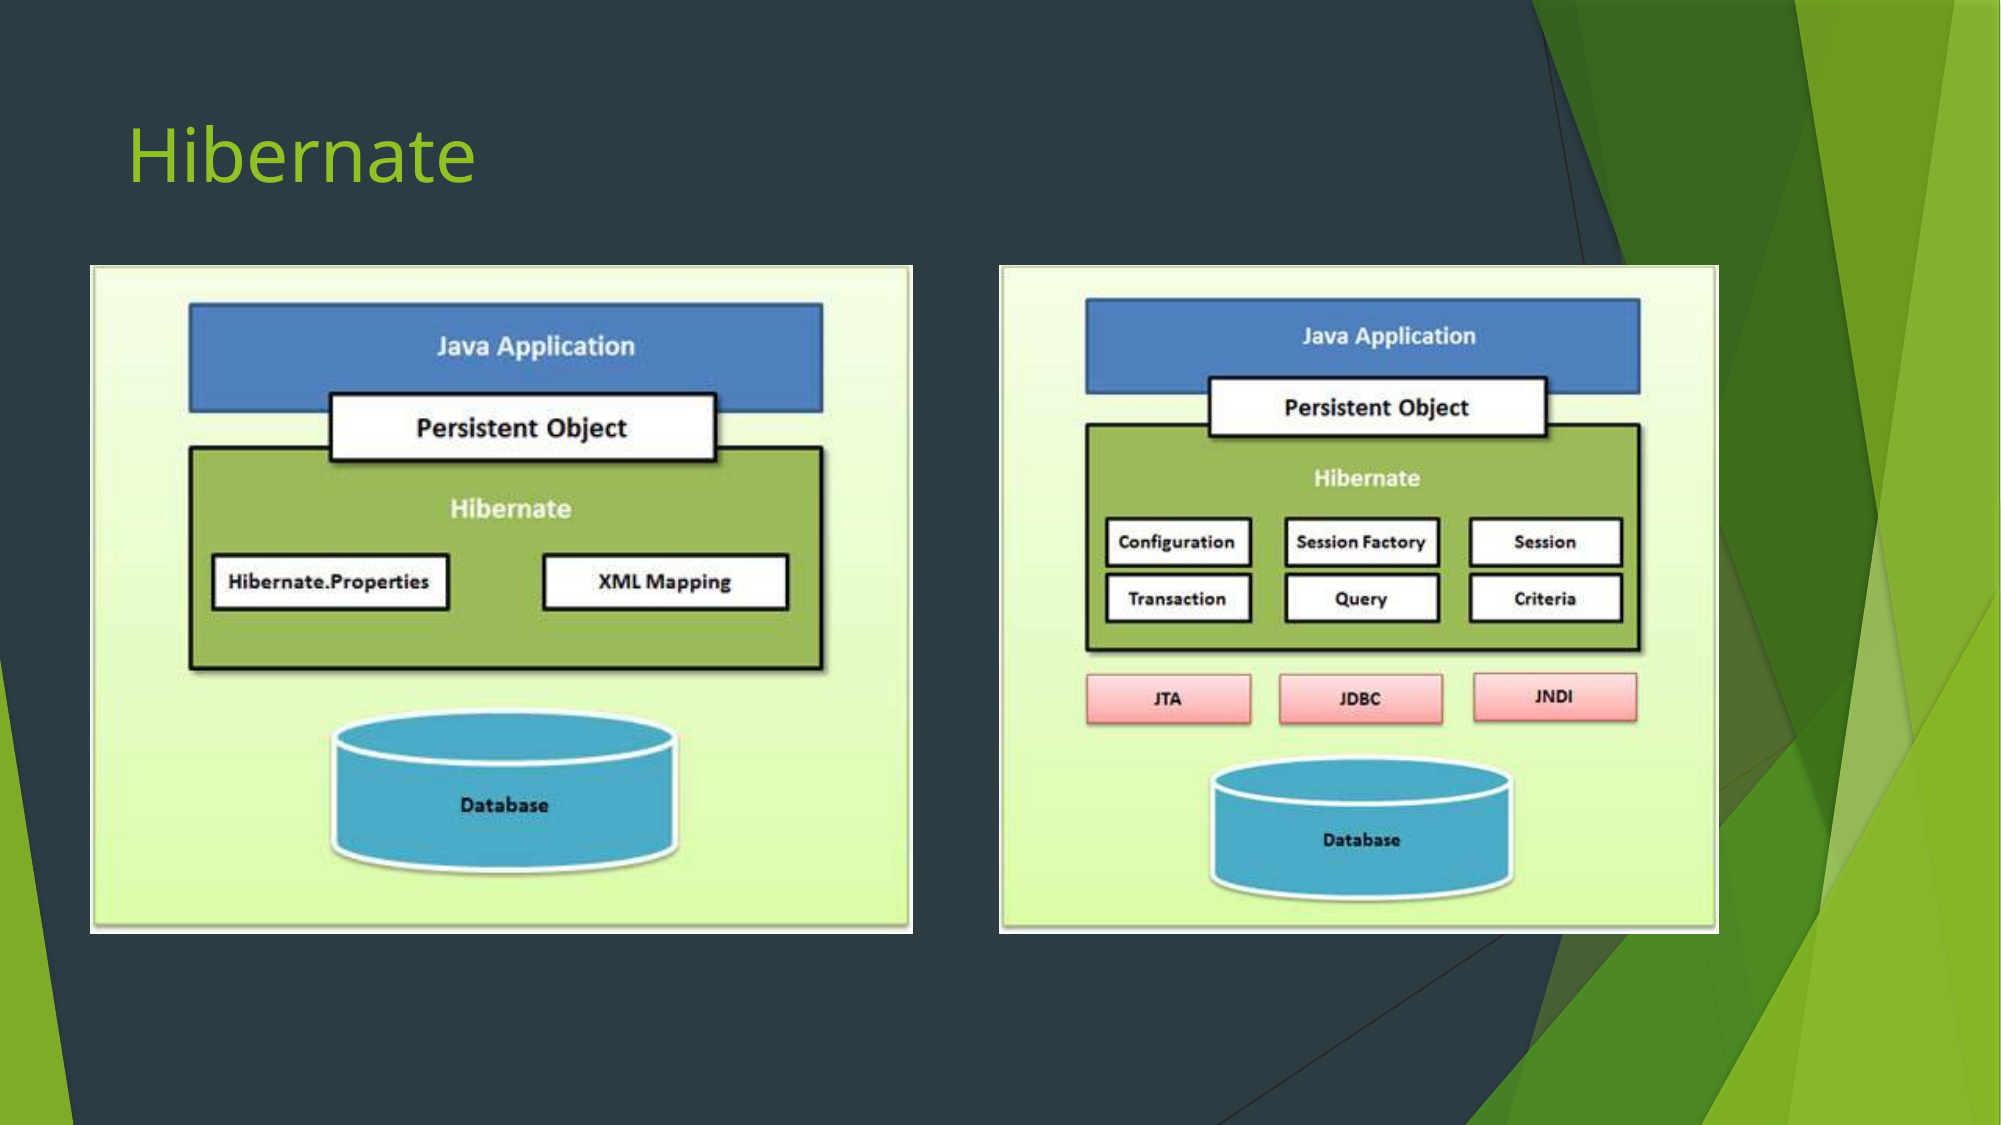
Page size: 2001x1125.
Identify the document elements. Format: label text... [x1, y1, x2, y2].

picture [999, 264, 1720, 935]
picture [89, 264, 914, 935]
title Hibernate [111, 99, 1522, 317]
